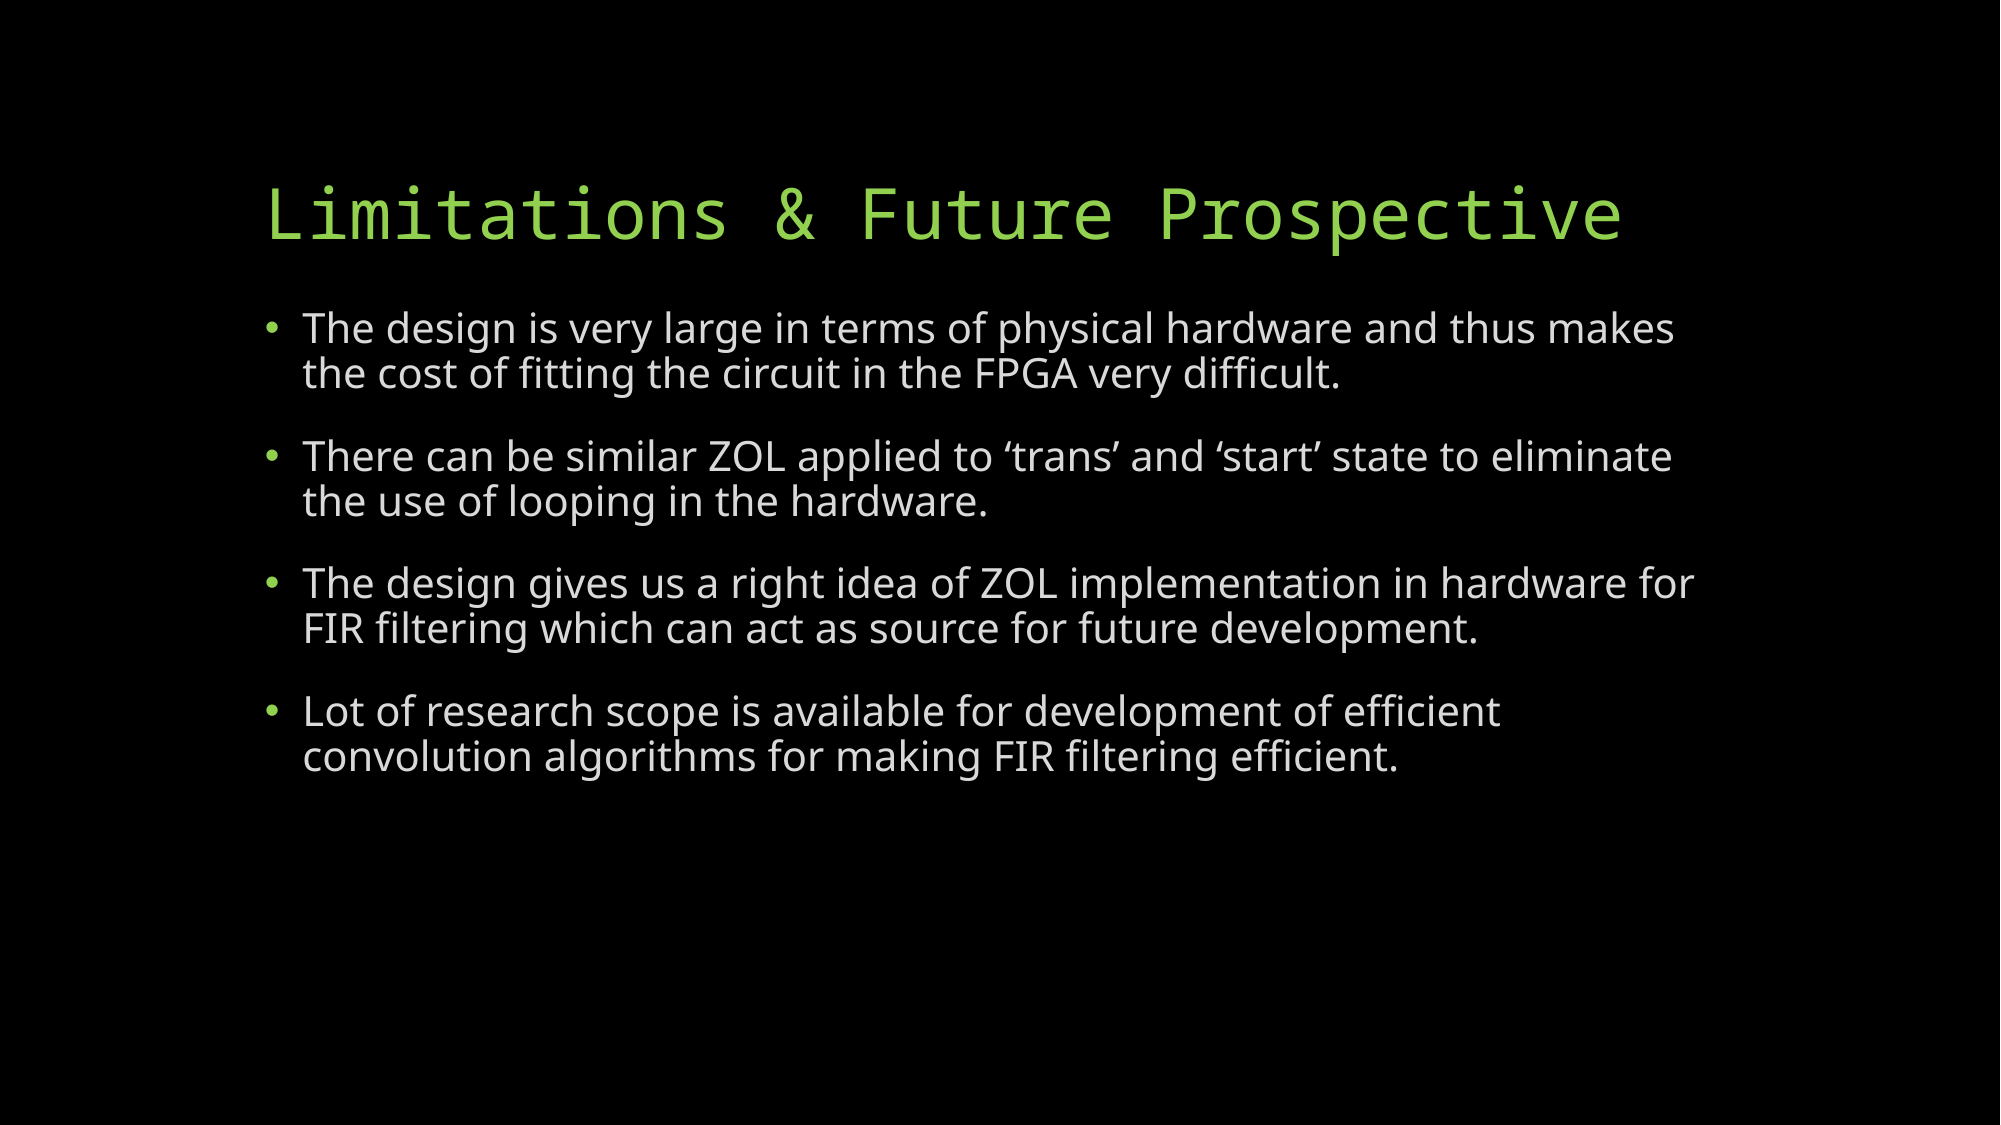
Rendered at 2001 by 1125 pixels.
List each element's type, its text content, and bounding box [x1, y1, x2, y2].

list The design is very large in terms of physical hardware and thus makes the cost of fitting the circuit in the FPGA very difficult. There can be similar ZOL applied to ‘trans’ and ‘start’ state to eliminate the use of looping in the hardware. The design gives us a right idea of ZOL implementation in hardware for FIR filtering which can act as source for future development. Lot of research scope is available for development of efficient convolution algorithms for making FIR filtering efficient. [249, 299, 1750, 1000]
title Limitations & Future Prospective [249, 75, 1750, 263]
